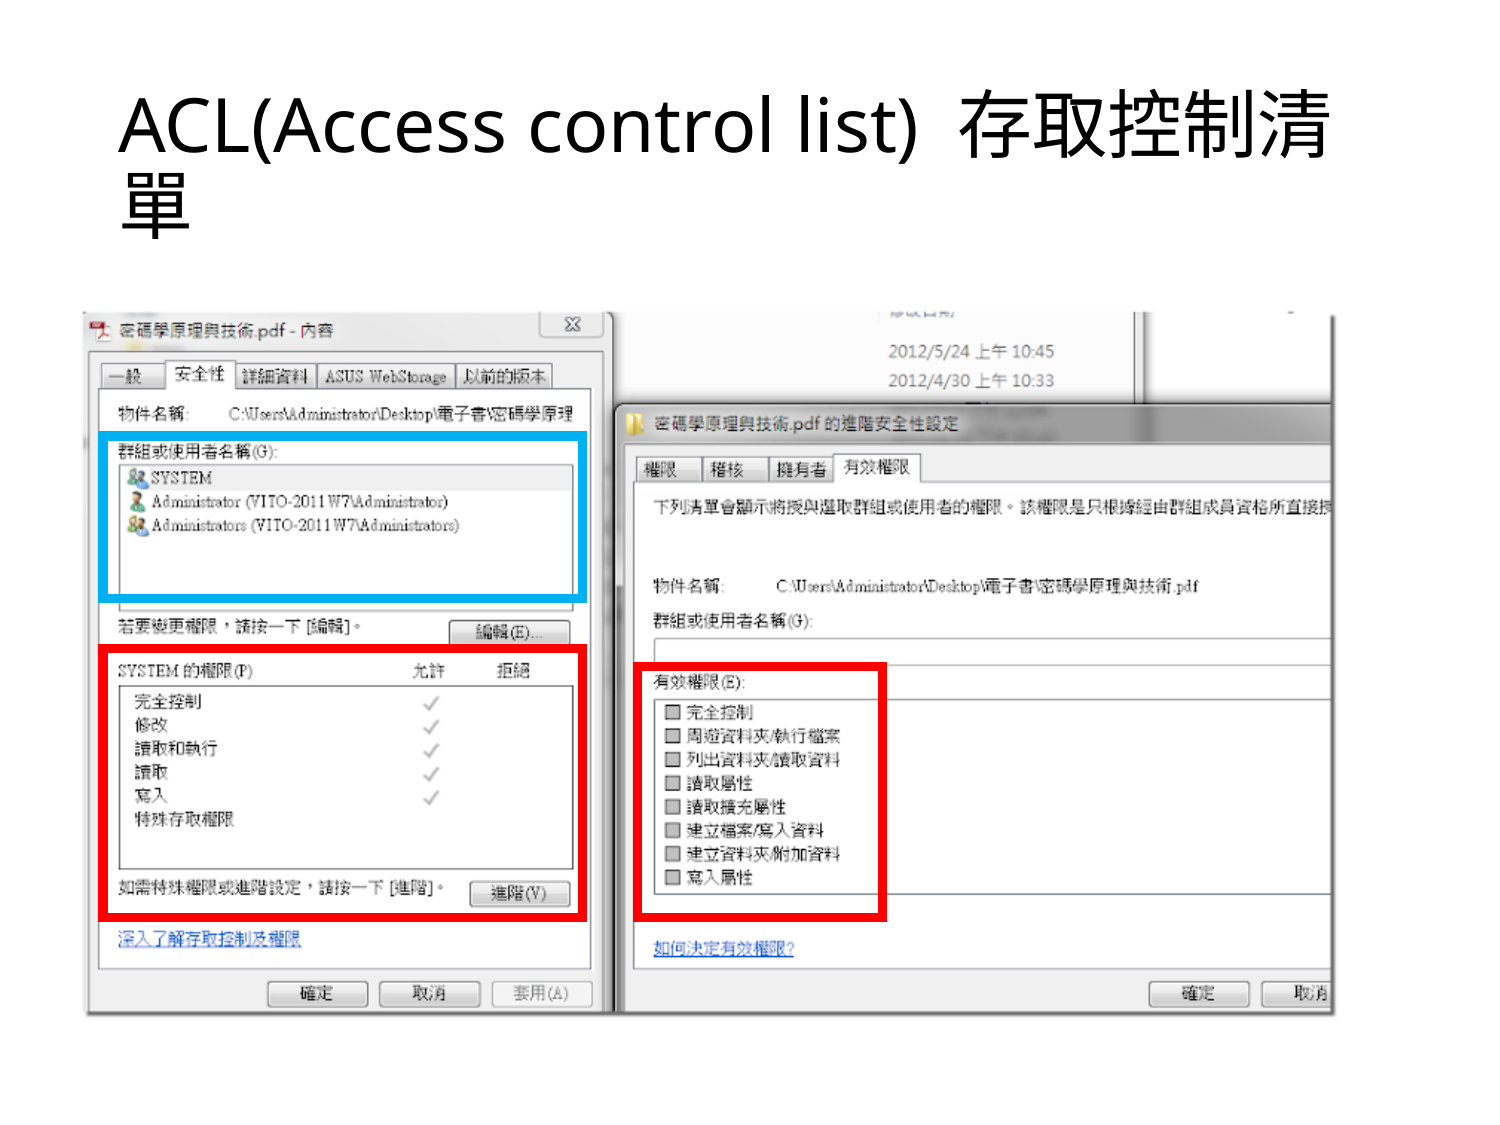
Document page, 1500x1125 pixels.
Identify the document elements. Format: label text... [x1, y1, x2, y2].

title ACL(Access control list) 存取控制清單 [103, 59, 1397, 278]
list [76, 305, 1339, 1020]
